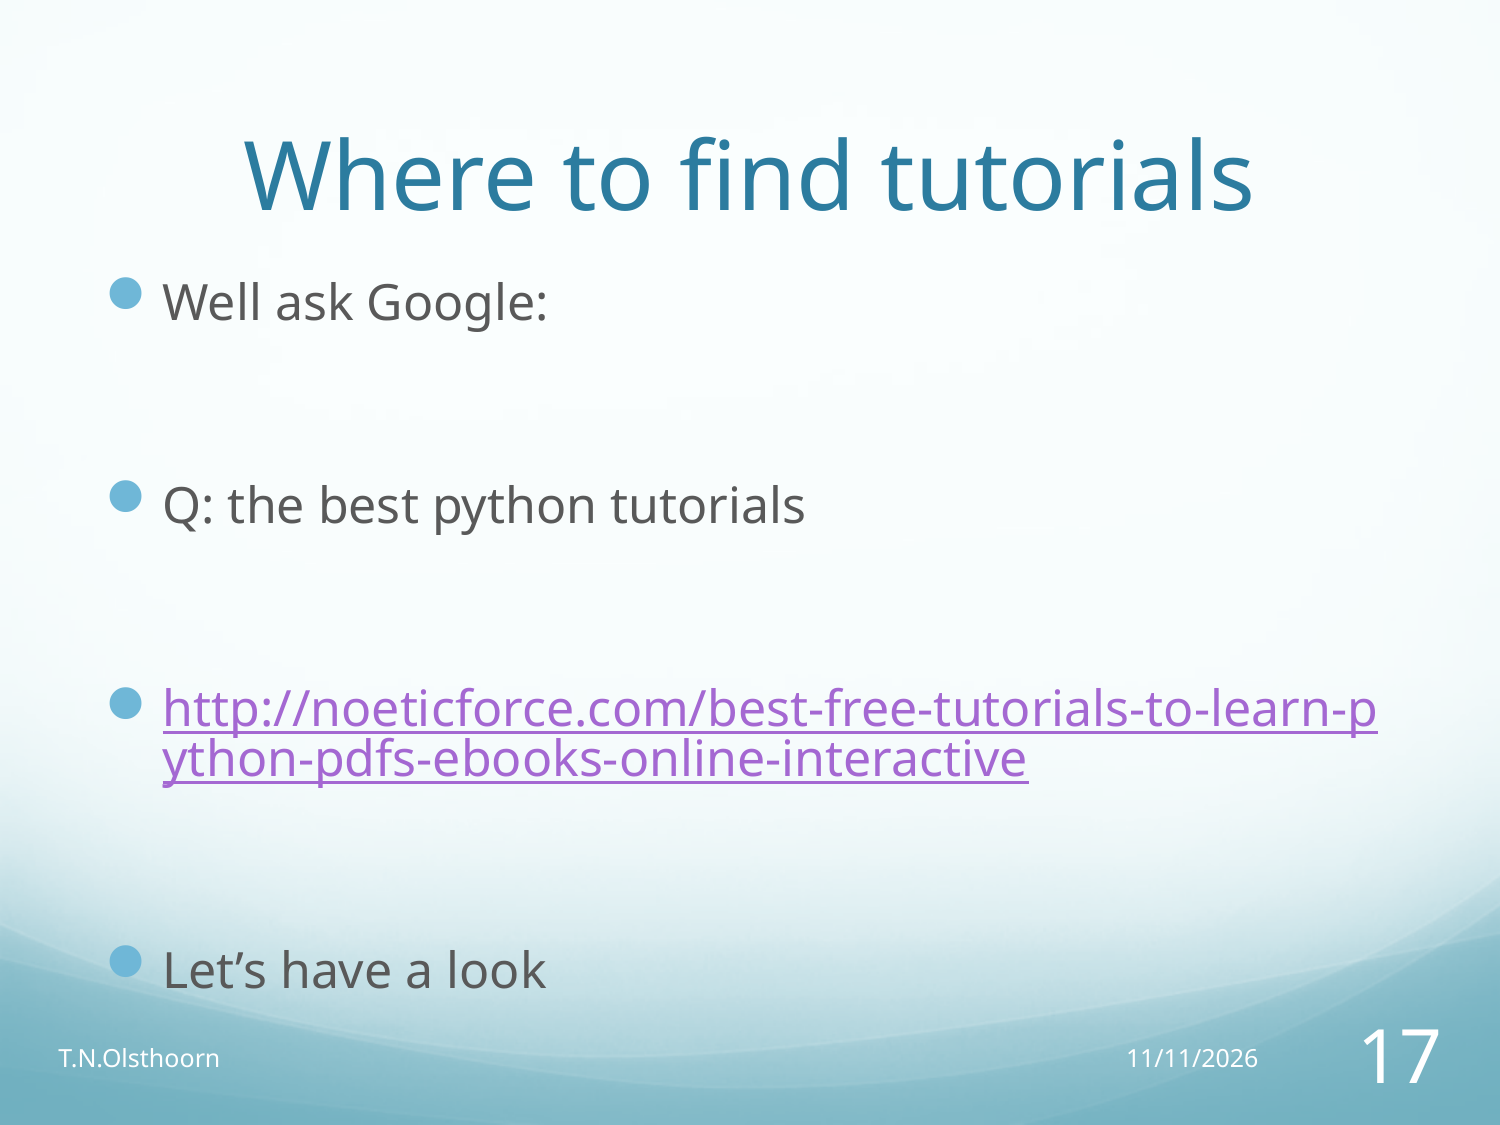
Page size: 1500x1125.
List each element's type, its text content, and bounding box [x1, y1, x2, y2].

list Well ask Google: Q: the best python tutorials http://noeticforce.com/best-free-tutorials-to-learn-python-pdfs-ebooks-online-interactive Let’s have a look [90, 262, 1410, 975]
slide_number 17 [1295, 1029, 1459, 1090]
footer T.N.Olsthoorn [43, 1029, 838, 1090]
title Where to find tutorials [90, 17, 1410, 237]
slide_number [923, 1029, 1274, 1090]
